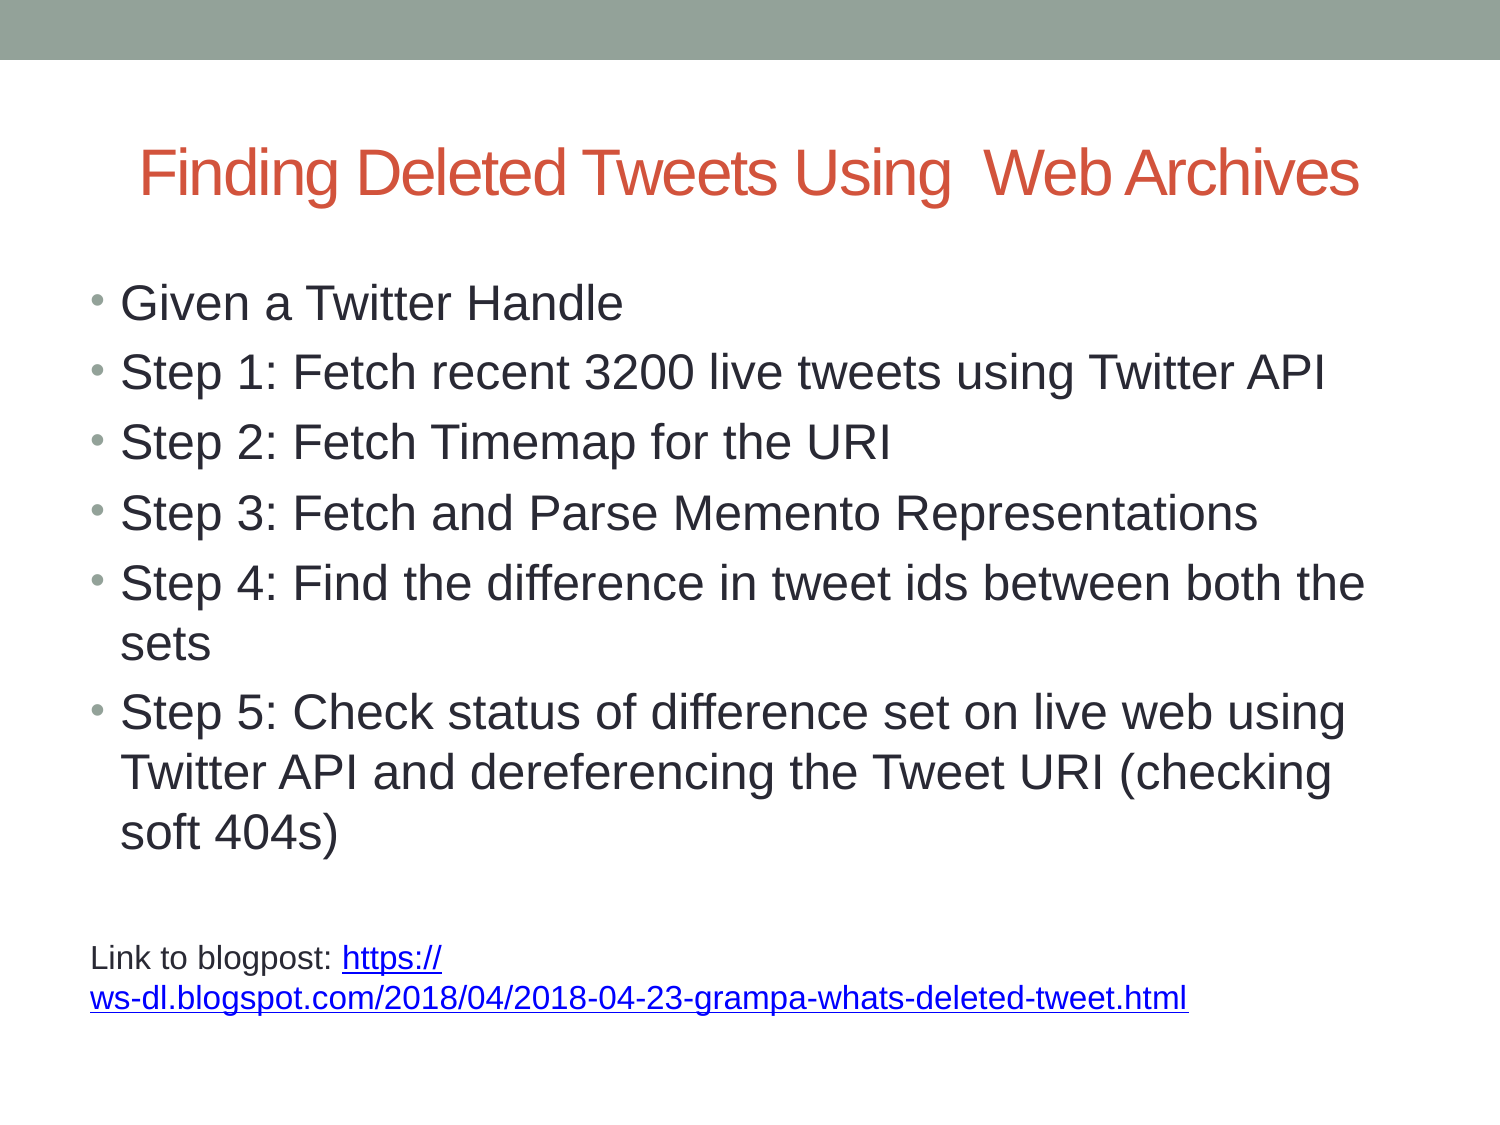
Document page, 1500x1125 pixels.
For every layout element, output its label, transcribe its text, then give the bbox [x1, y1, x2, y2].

title Finding Deleted Tweets Using Web Archives [75, 87, 1425, 250]
list Given a Twitter Handle Step 1: Fetch recent 3200 live tweets using Twitter API Step 2: Fetch Timemap for the URI Step 3: Fetch and Parse Memento Representations Step 4: Find the difference in tweet ids between both the sets Step 5: Check status of difference set on live web using Twitter API and dereferencing the Tweet URI (checking soft 404s) Link to blogpost: https://ws-dl.blogspot.com/2018/04/2018-04-23-grampa-whats-deleted-tweet.html [75, 262, 1425, 1063]
